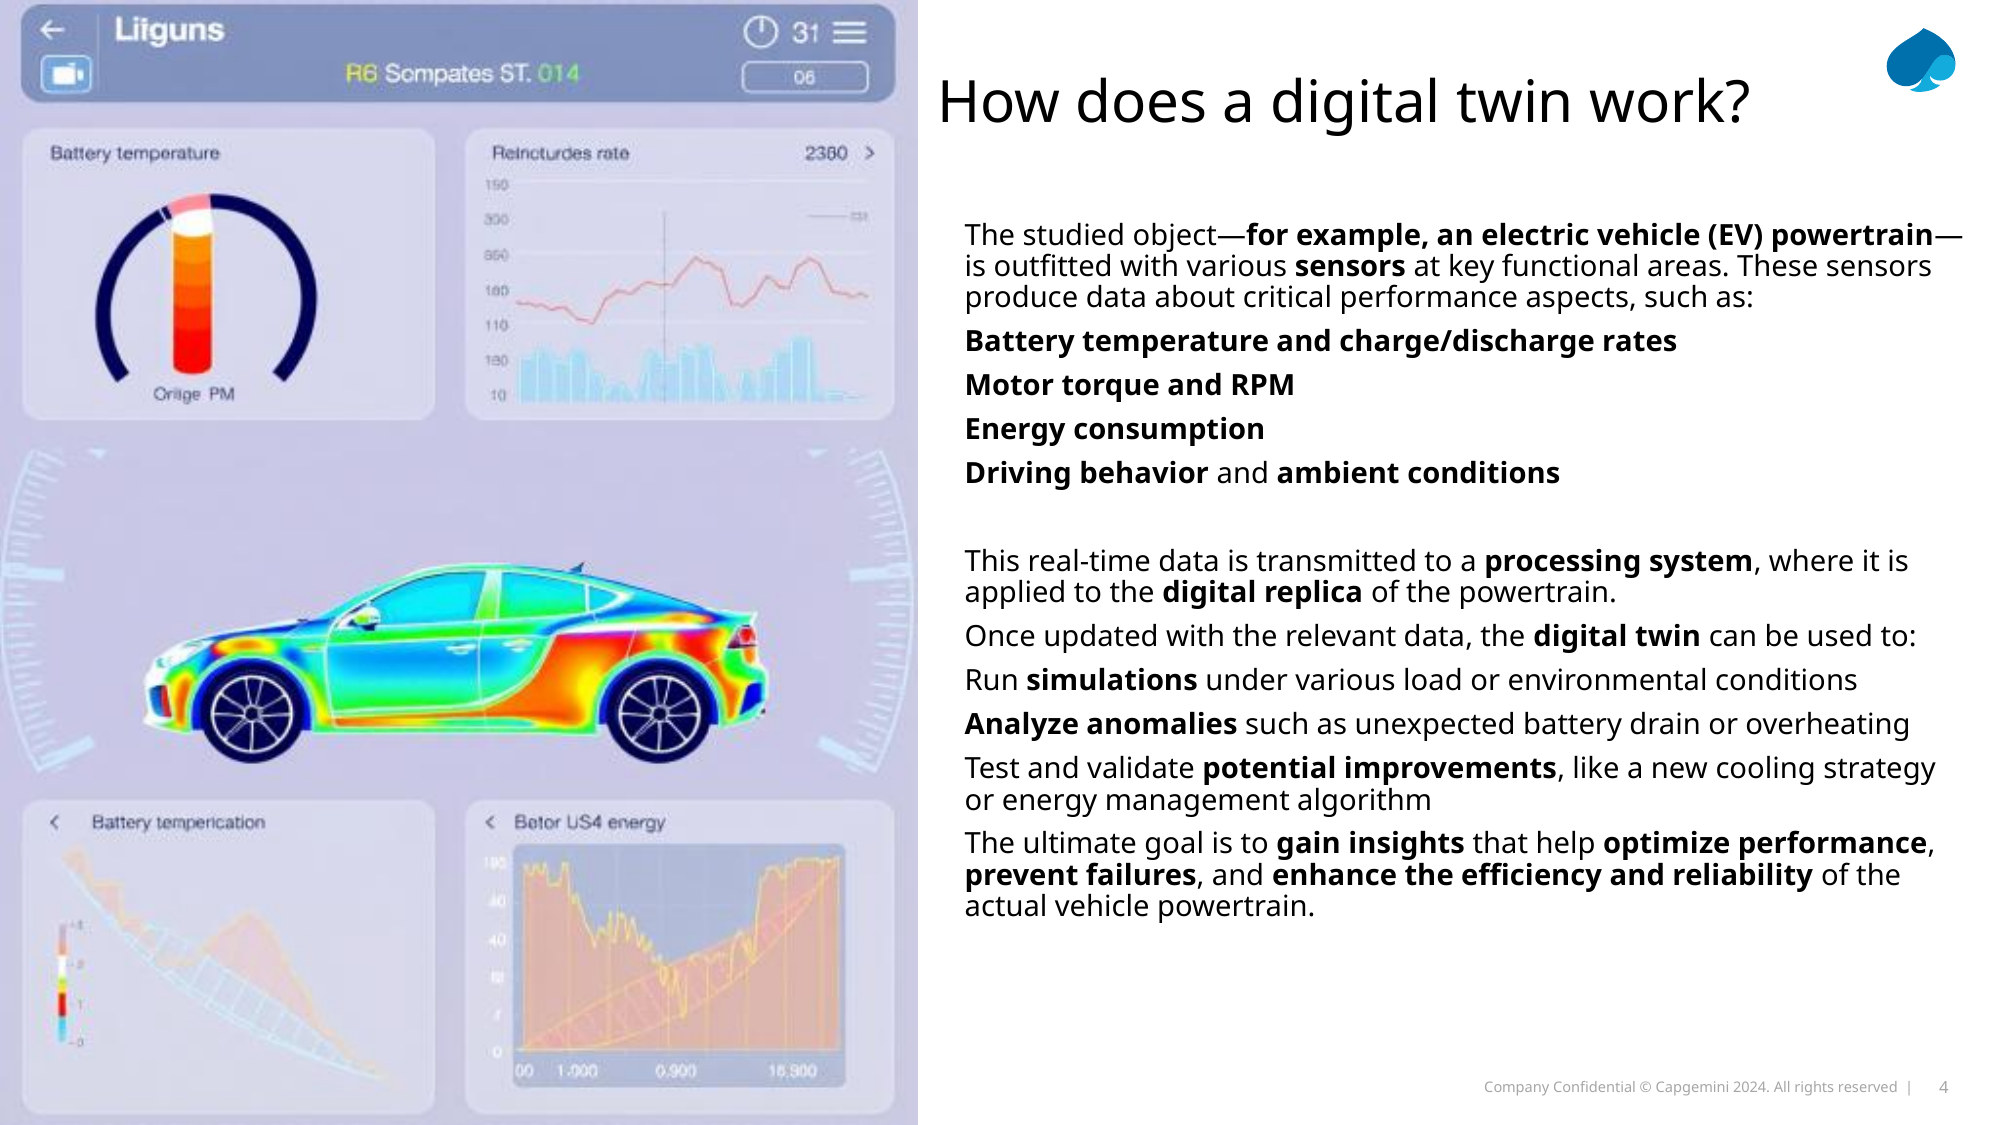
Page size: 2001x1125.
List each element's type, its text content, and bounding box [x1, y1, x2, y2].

picture [0, 0, 918, 1125]
title How does a digital twin work? [937, 5, 1769, 135]
text_box The studied object—for example, an electric vehicle (EV) powertrain—is outfitted with various sensors at key functional areas. These sensors produce data about critical performance aspects, such as: Battery temperature and charge/discharge rates Motor torque and RPM Energy consumption Driving behavior and ambient conditions This real-time data is transmitted to a processing system, where it is applied to the digital replica of the powertrain. Once updated with the relevant data, the digital twin can be used to: Run simulations under various load or environmental conditions Analyze anomalies such as unexpected battery drain or overheating Test and validate potential improvements, like a new cooling strategy or energy management algorithm The ultimate goal is to gain insights that help optimize performance, prevent failures, and enhance the efficiency and reliability of the actual vehicle powertrain. [964, 219, 1974, 997]
